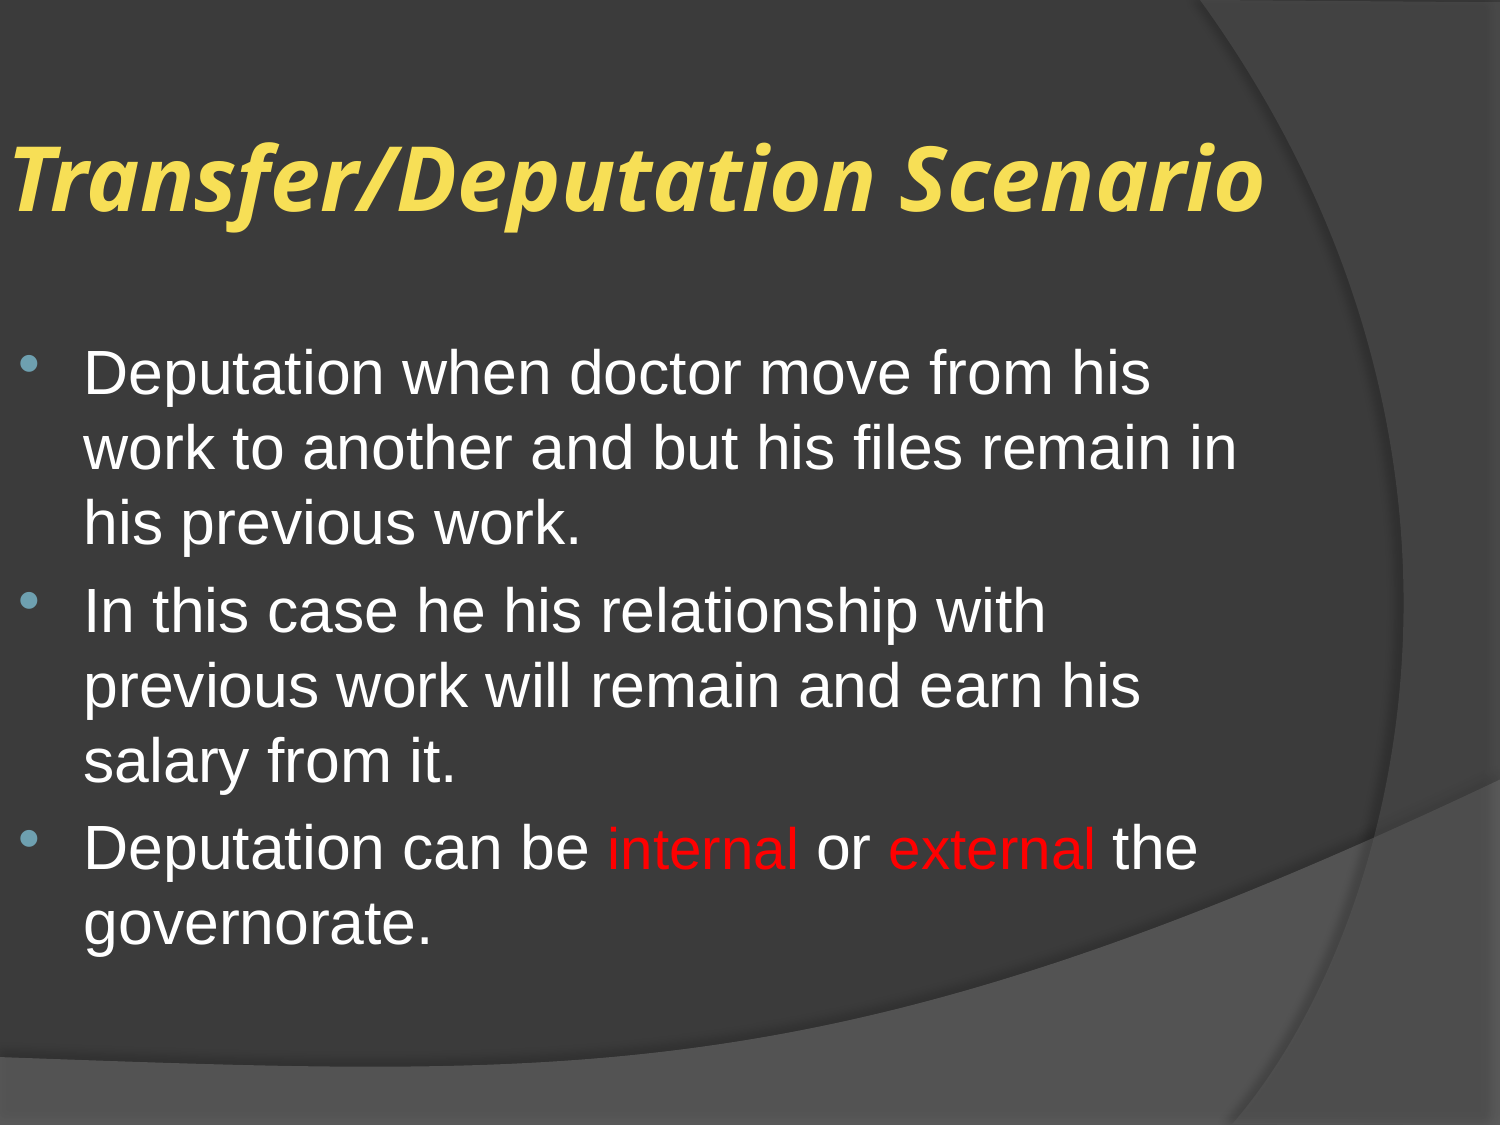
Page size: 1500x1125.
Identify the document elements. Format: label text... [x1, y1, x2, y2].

list Deputation when doctor move from his work to another and but his files remain in his previous work. In this case he his relationship with previous work will remain and earn his salary from it. Deputation can be internal or external the governorate. [0, 324, 1275, 1075]
title Transfer/Deputation Scenario [0, 99, 1275, 250]
